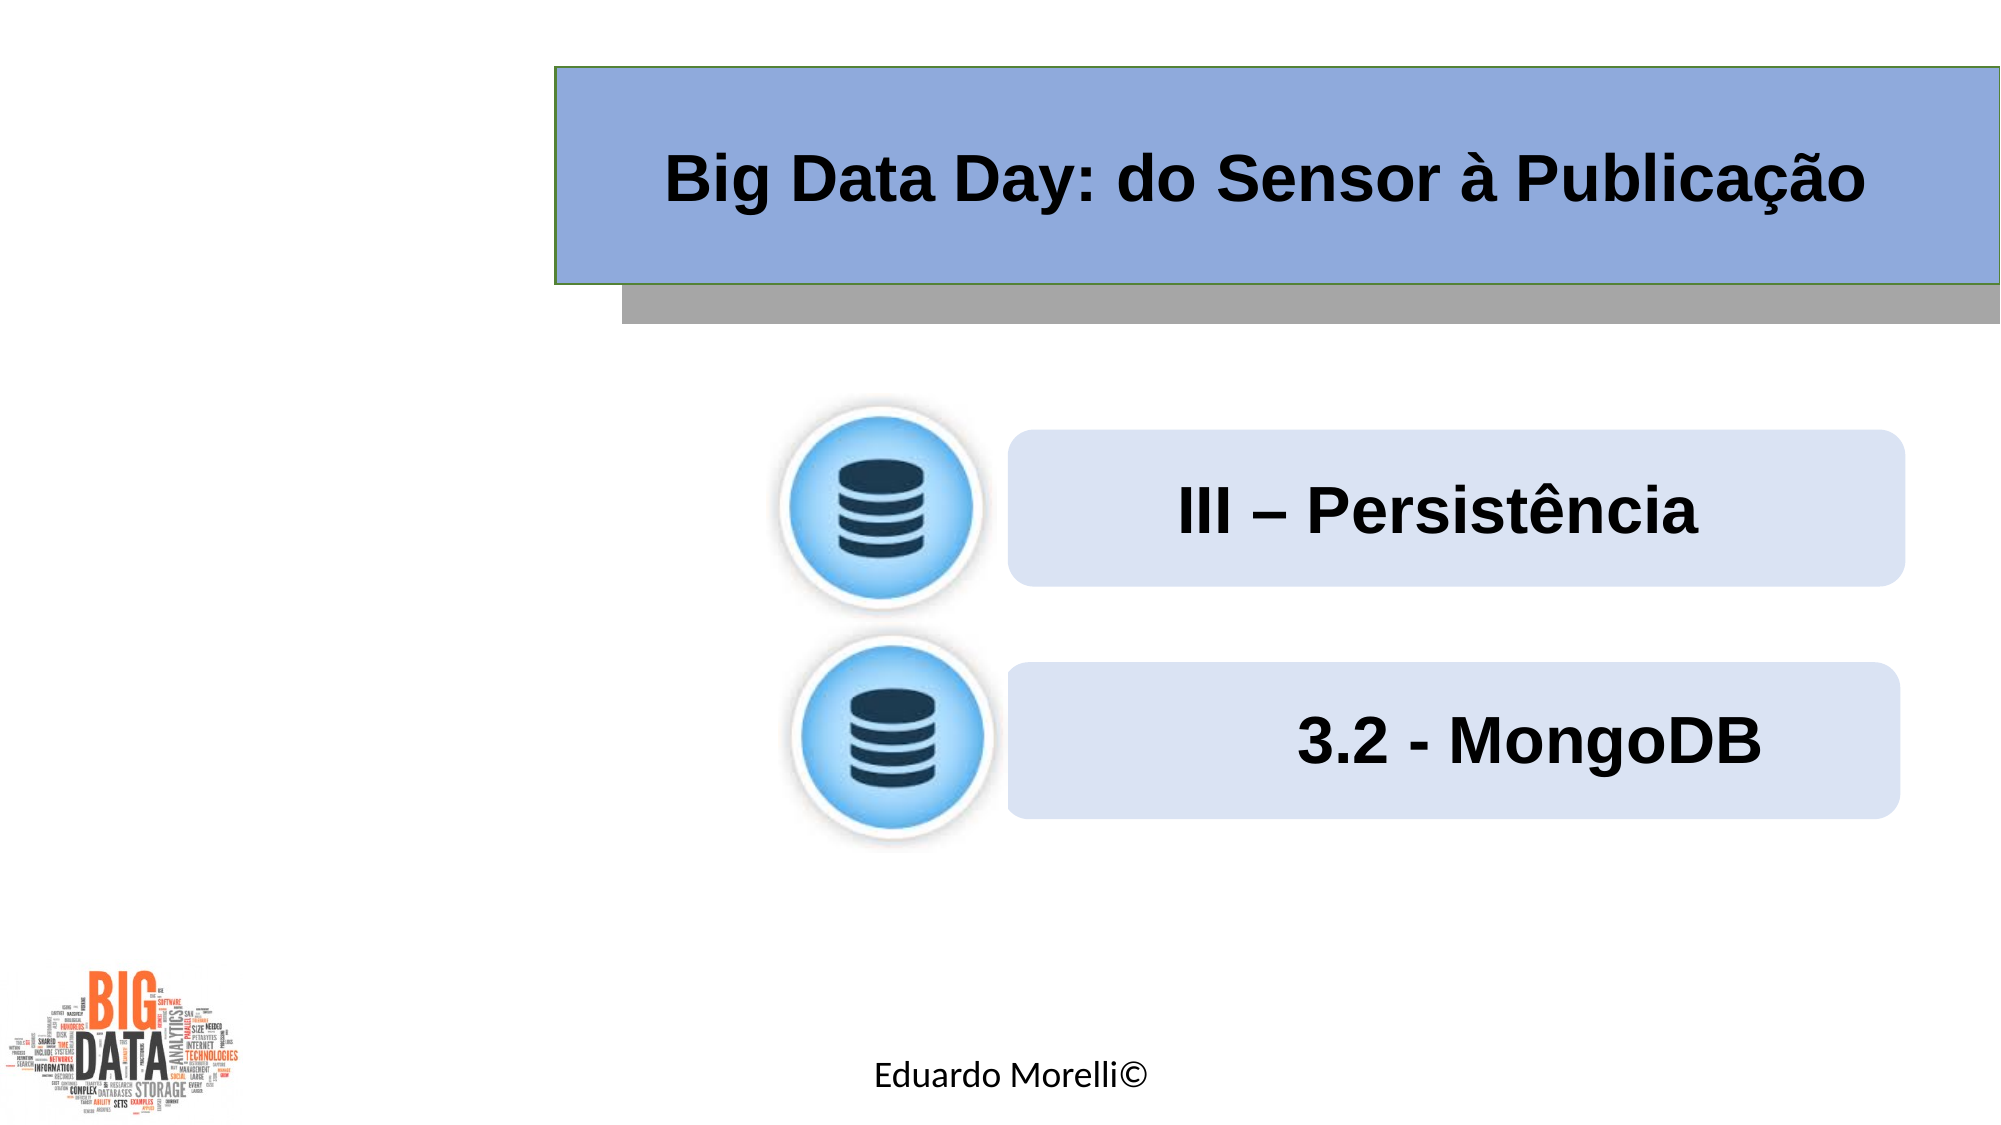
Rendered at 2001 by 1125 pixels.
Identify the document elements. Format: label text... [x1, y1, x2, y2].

text_box [1006, 428, 1907, 588]
text_box [554, 66, 2000, 285]
text_box [1008, 661, 1902, 821]
picture [0, 959, 243, 1125]
picture [766, 393, 1008, 853]
text_box 3.2 - MongoDB [1282, 689, 1833, 785]
text_box III – Persistência [1162, 459, 1715, 554]
text_box Big Data Day: do Sensor à Publicação [650, 127, 1884, 222]
text_box [622, 285, 2000, 324]
